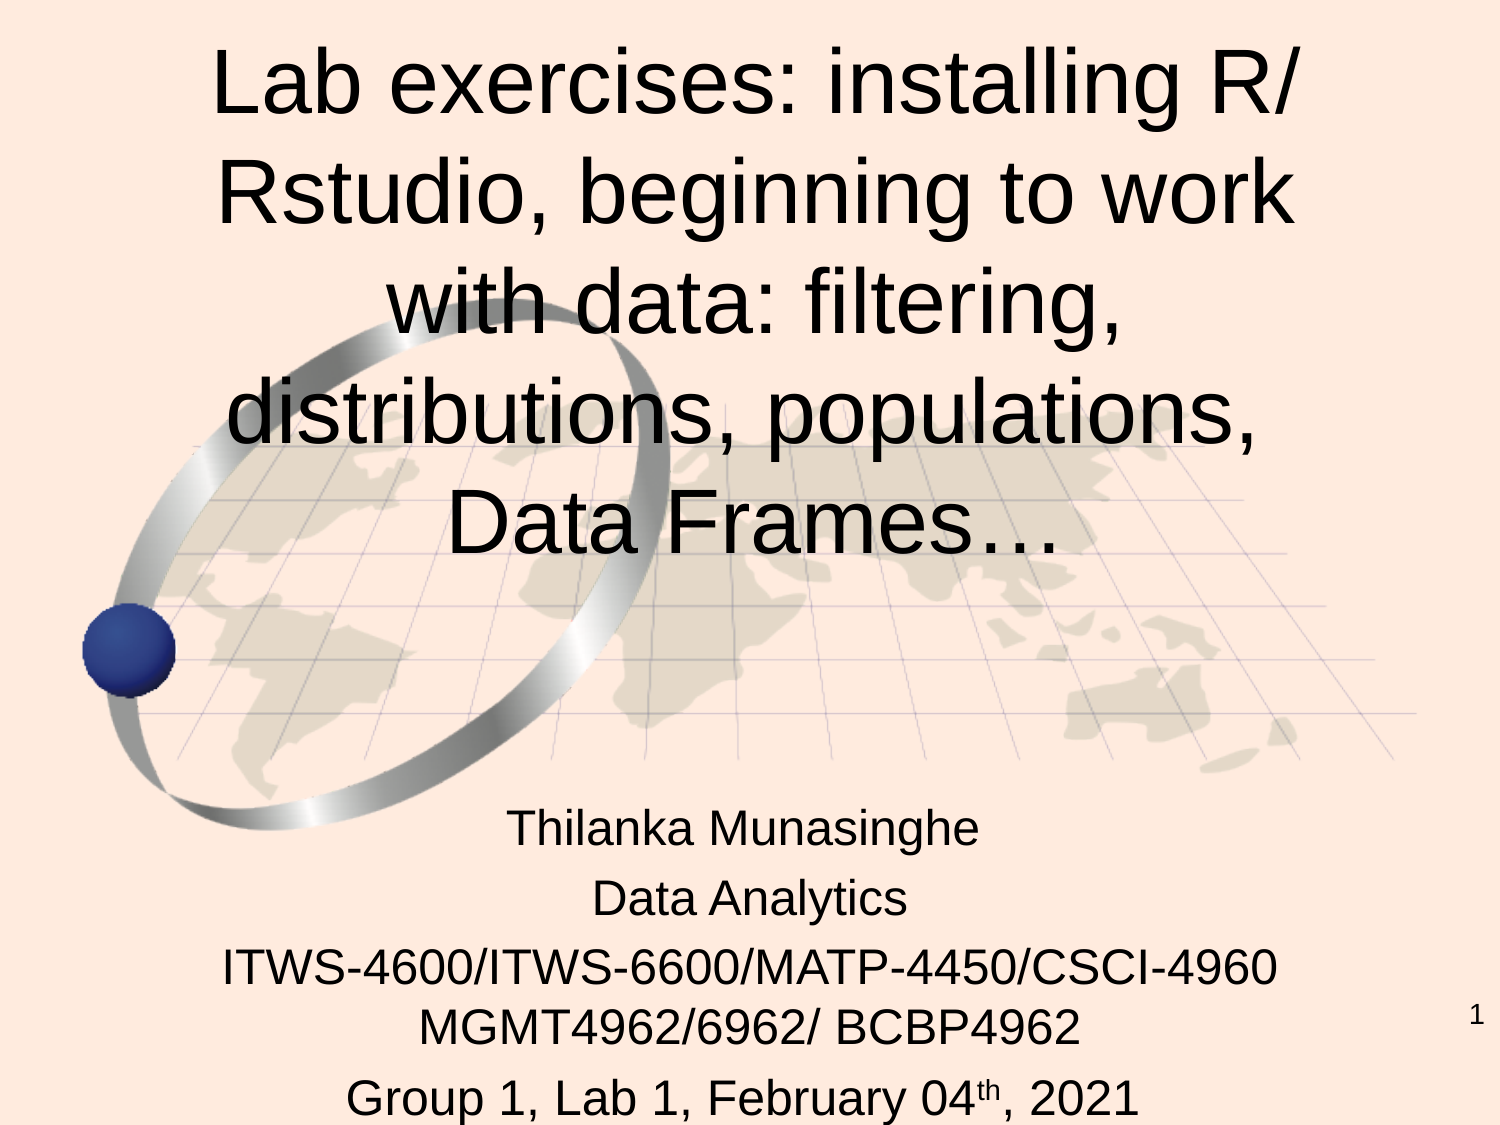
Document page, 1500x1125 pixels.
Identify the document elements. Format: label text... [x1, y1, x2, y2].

slide_number 1 [1463, 987, 1500, 1063]
title Lab exercises: installing R/ Rstudio, beginning to work with data: filtering, distributions, populations, Data Frames… [112, 90, 1400, 279]
subtitle Thilanka Munasinghe Data Analytics ITWS-4600/ITWS-6600/MATP-4450/CSCI-4960 MGMT4962/6962/ BCBP4962 Group 1, Lab 1, February 04th, 2021 [37, 787, 1463, 1088]
picture [70, 281, 1430, 844]
